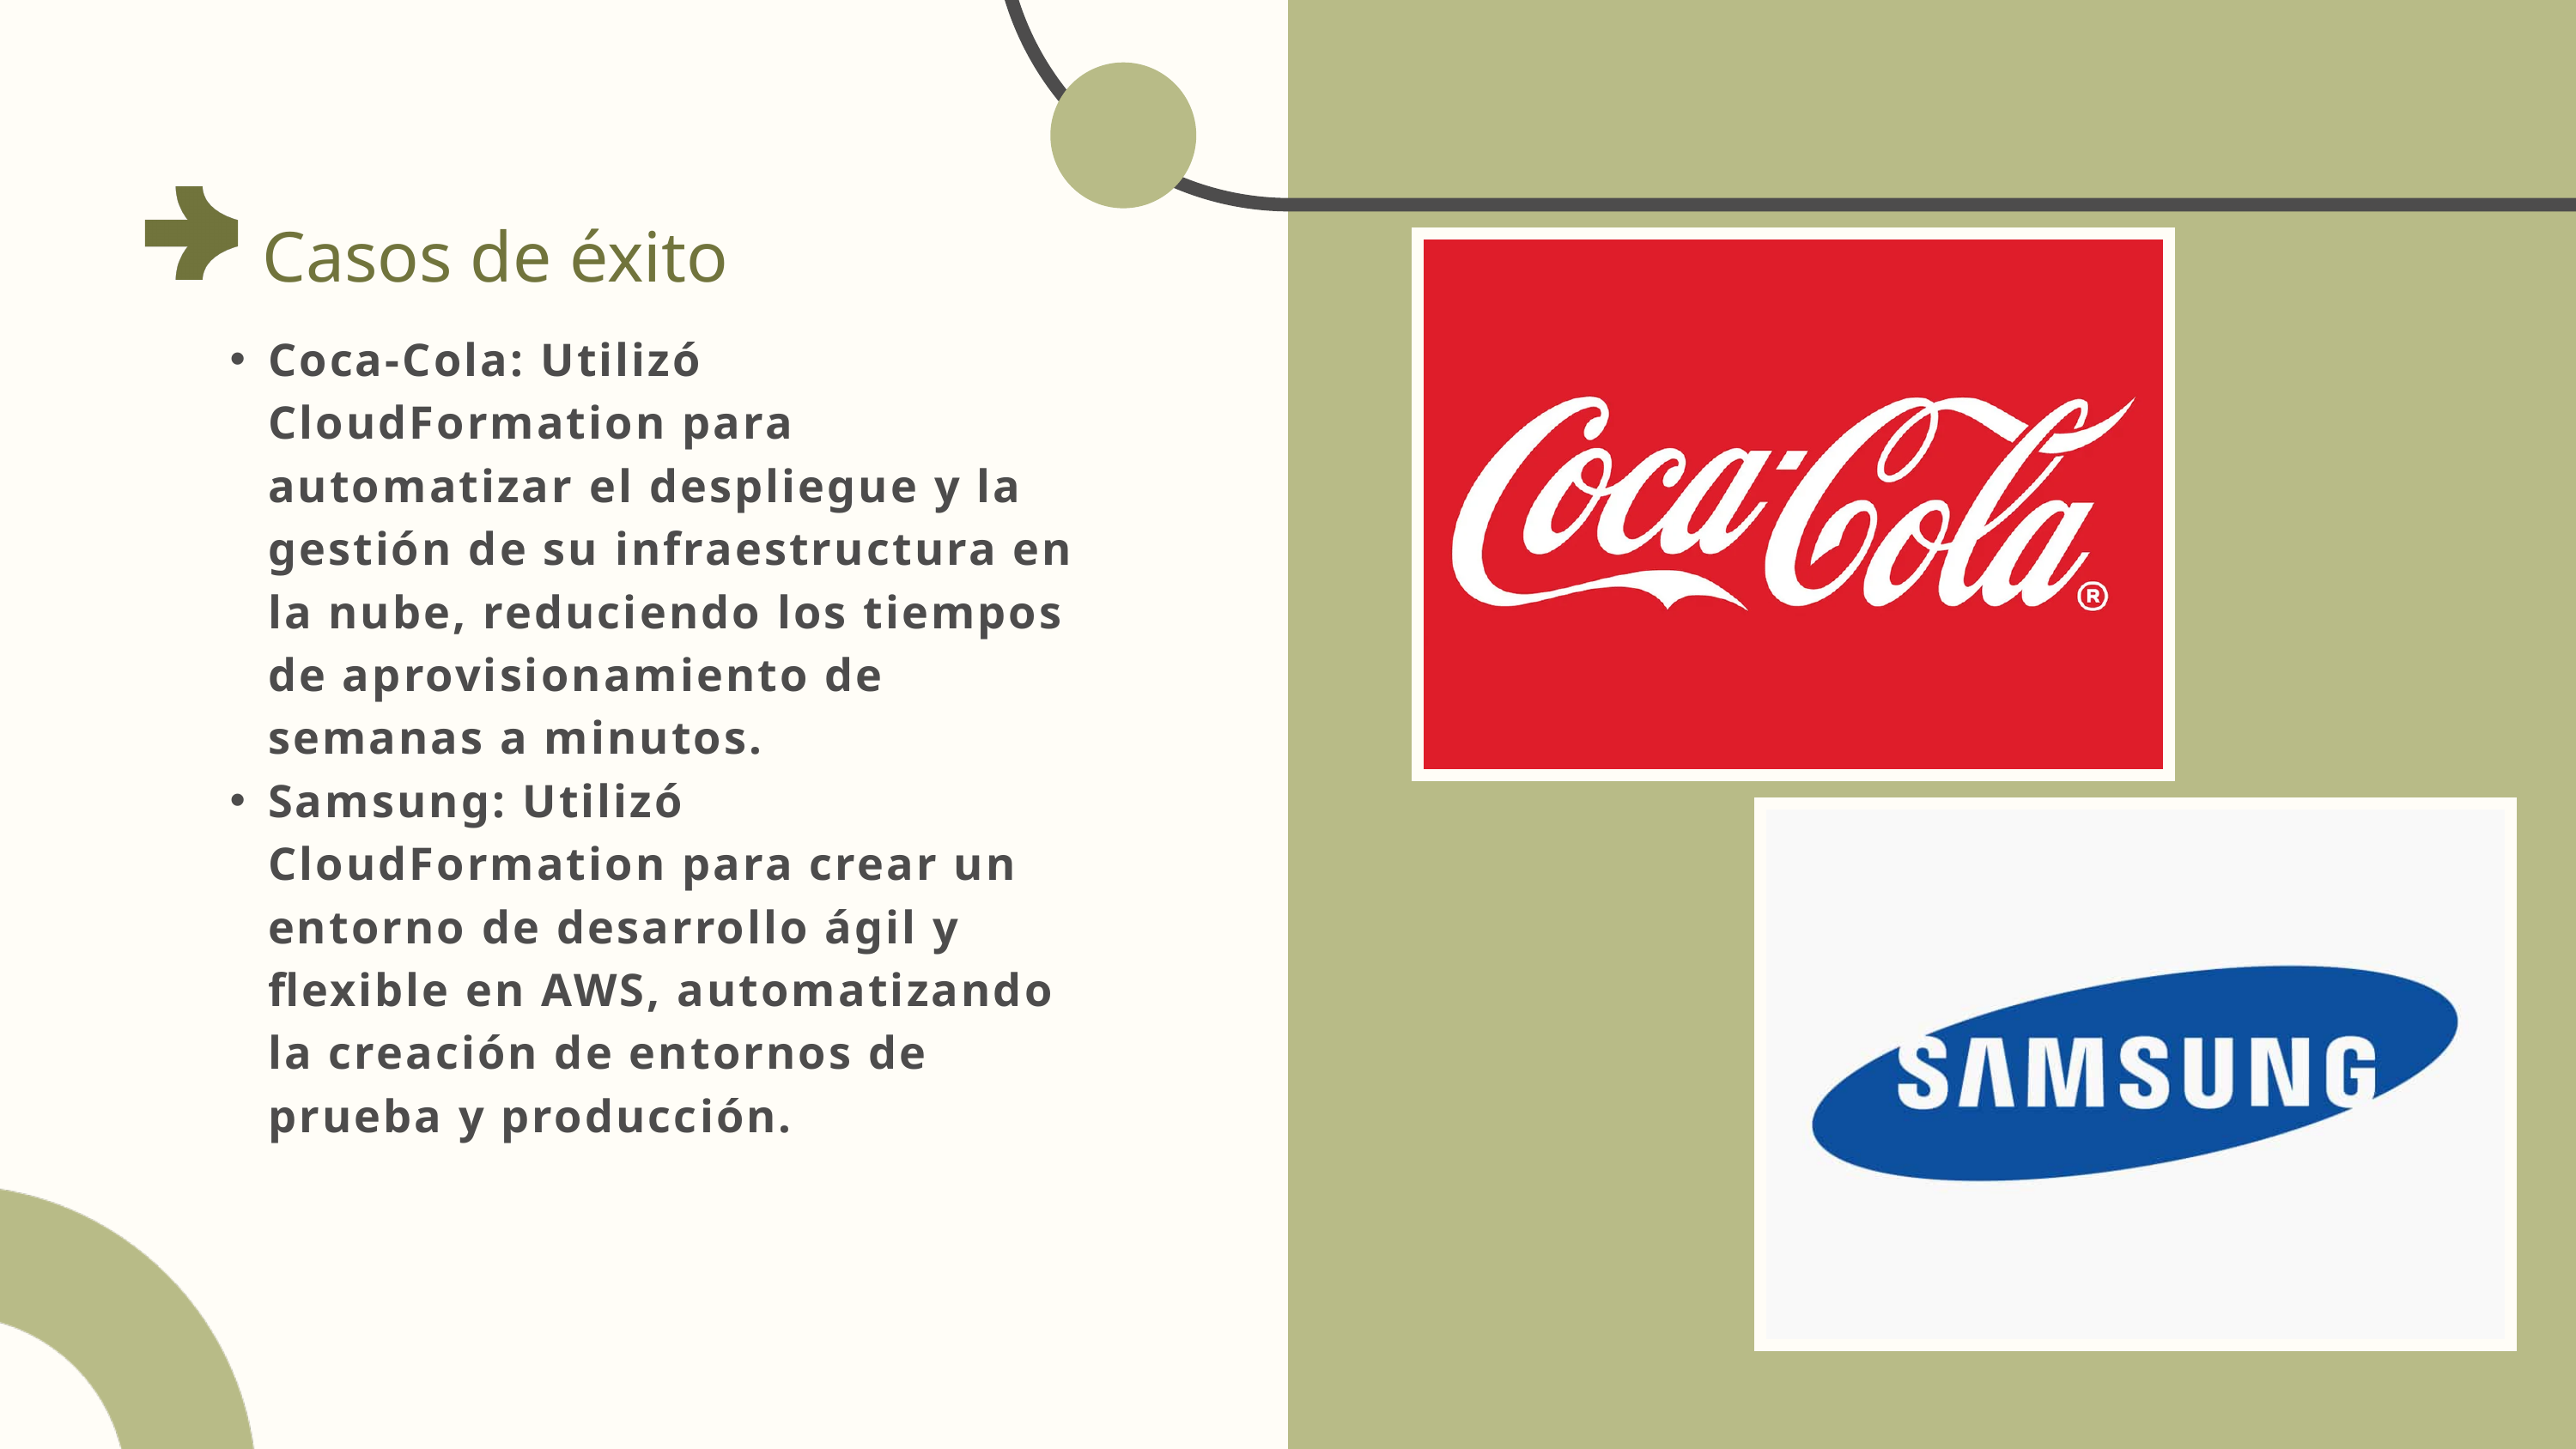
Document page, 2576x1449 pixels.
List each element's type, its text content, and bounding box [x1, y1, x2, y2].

text_box [0, 1185, 257, 1449]
text_box Casos de éxito [262, 198, 1123, 296]
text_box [1128, 215, 2576, 1388]
text_box Coca-Cola: Utilizó CloudFormation para automatizar el despliegue y la gestión de su infraestructura en la nube, reduciendo los tiempos de aprovisionamiento de semanas a minutos. Samsung: Utilizó CloudFormation para crear un entorno de desarrollo ágil y flexible en AWS, automatizando la creación de entornos de prueba y producción. [191, 322, 1081, 1268]
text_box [1418, 233, 2170, 776]
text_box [1050, 62, 1197, 209]
text_box [144, 186, 239, 280]
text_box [998, 0, 2576, 205]
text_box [1759, 803, 2512, 1345]
